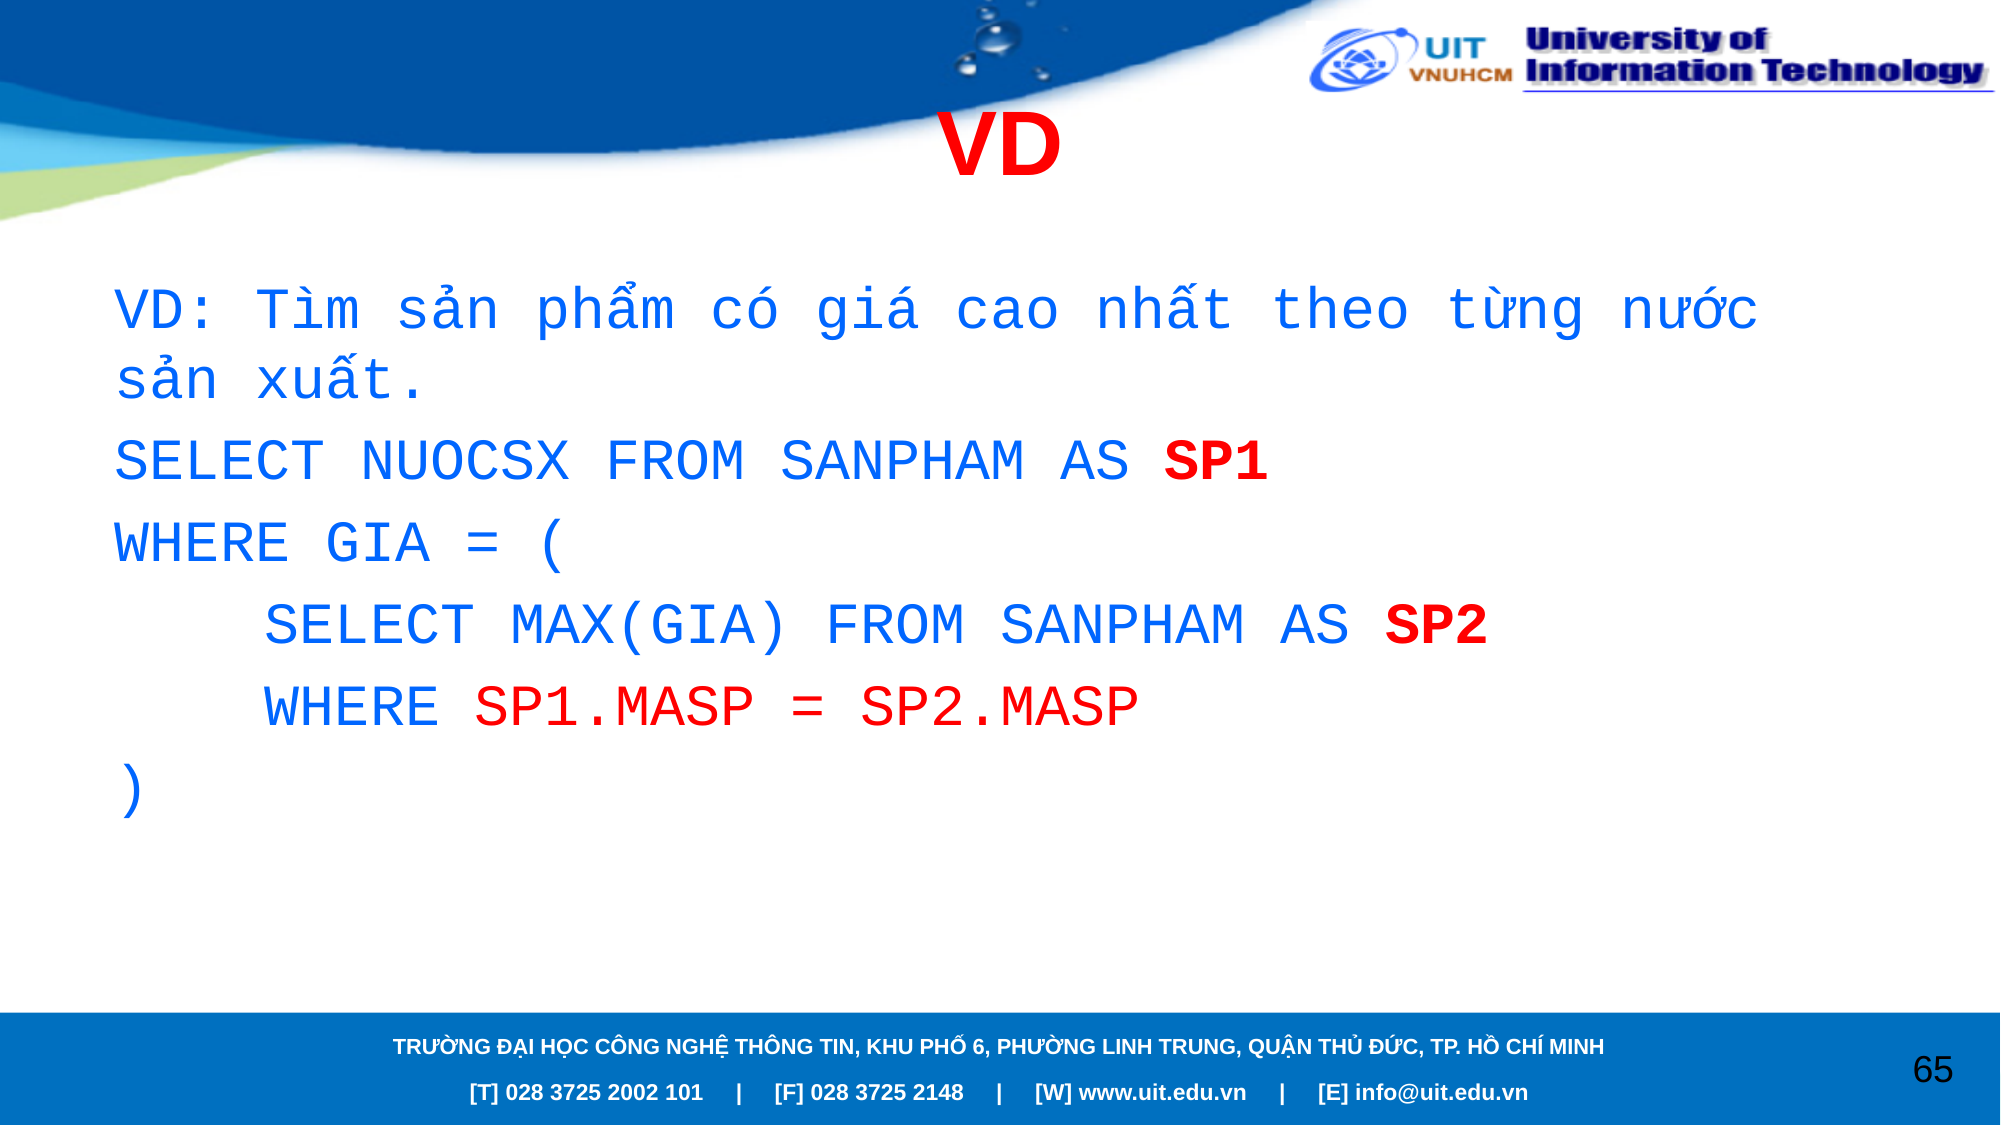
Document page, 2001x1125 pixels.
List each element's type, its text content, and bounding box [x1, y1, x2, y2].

title VD [99, 45, 1900, 233]
list VD: Tìm sản phẩm có giá cao nhất theo từng nước sản xuất. SELECT NUOCSX FROM SANPHAM AS SP1 WHERE GIA = ( SELECT MAX(GIA) FROM SANPHAM AS SP2 WHERE SP1.MASP = SP2.MASP ) [99, 262, 1900, 1005]
picture [0, 0, 2001, 1125]
